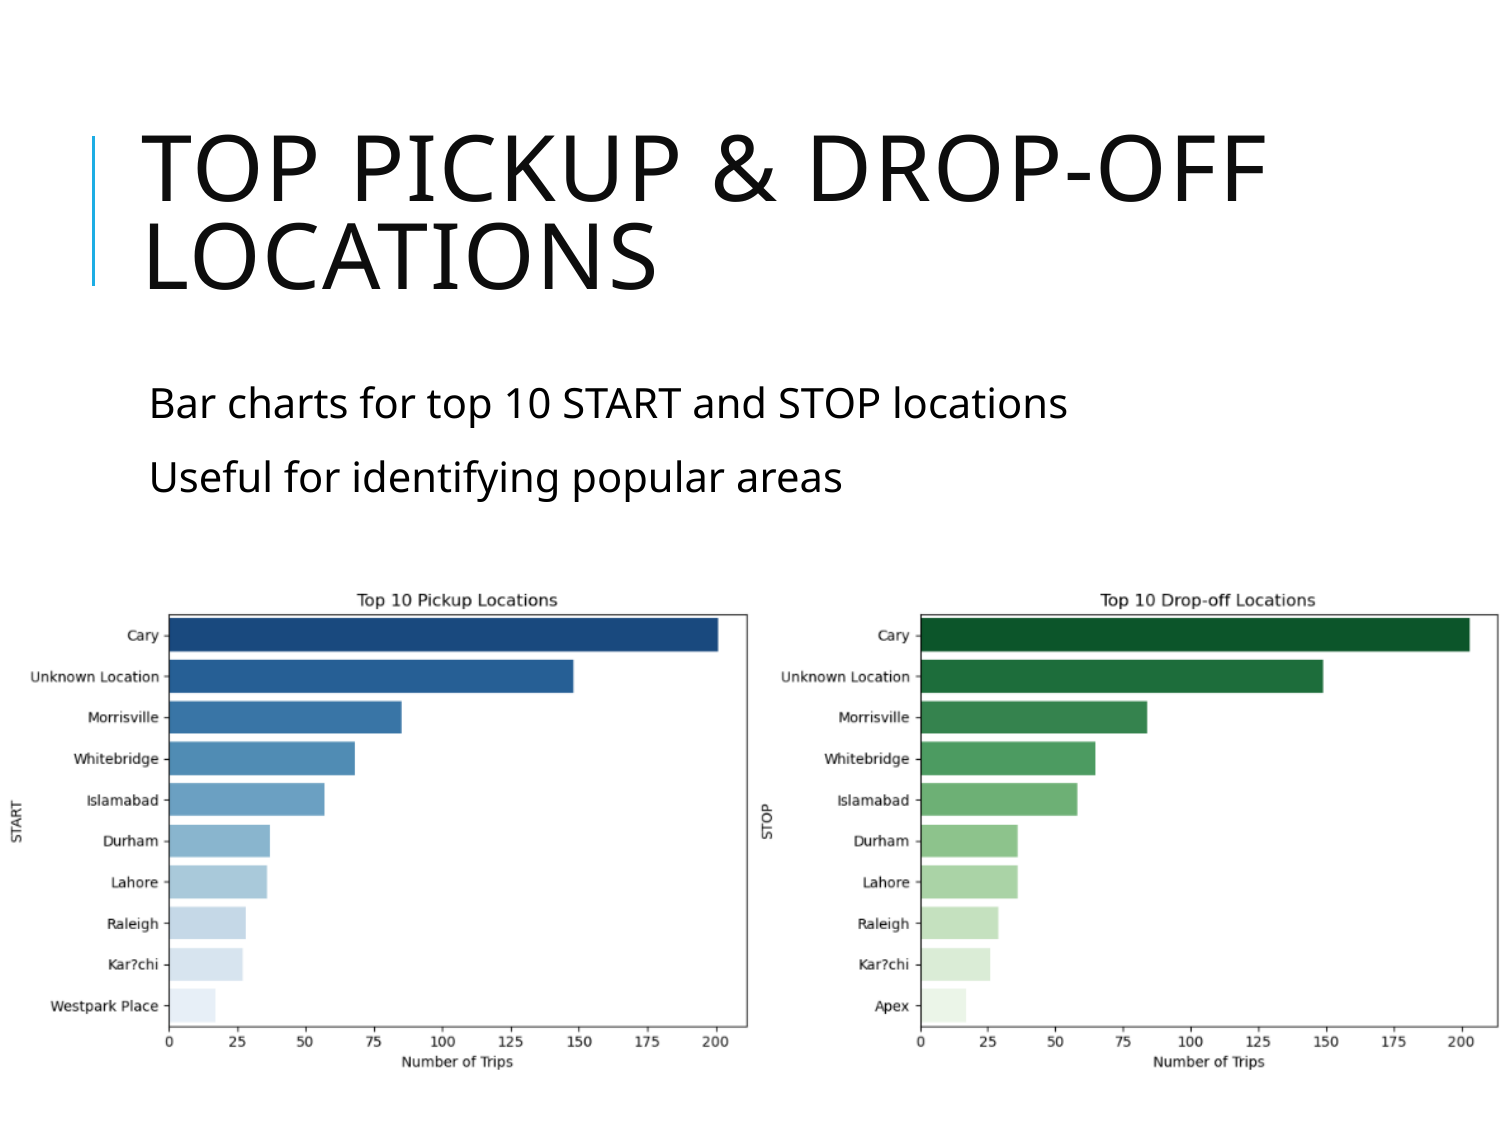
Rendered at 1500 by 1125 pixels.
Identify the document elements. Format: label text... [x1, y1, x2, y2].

picture [0, 588, 1500, 1076]
list Bar charts for top 10 START and STOP locations Useful for identifying popular areas [126, 375, 1322, 583]
title Top Pickup & Drop-off Locations [126, 96, 1322, 342]
